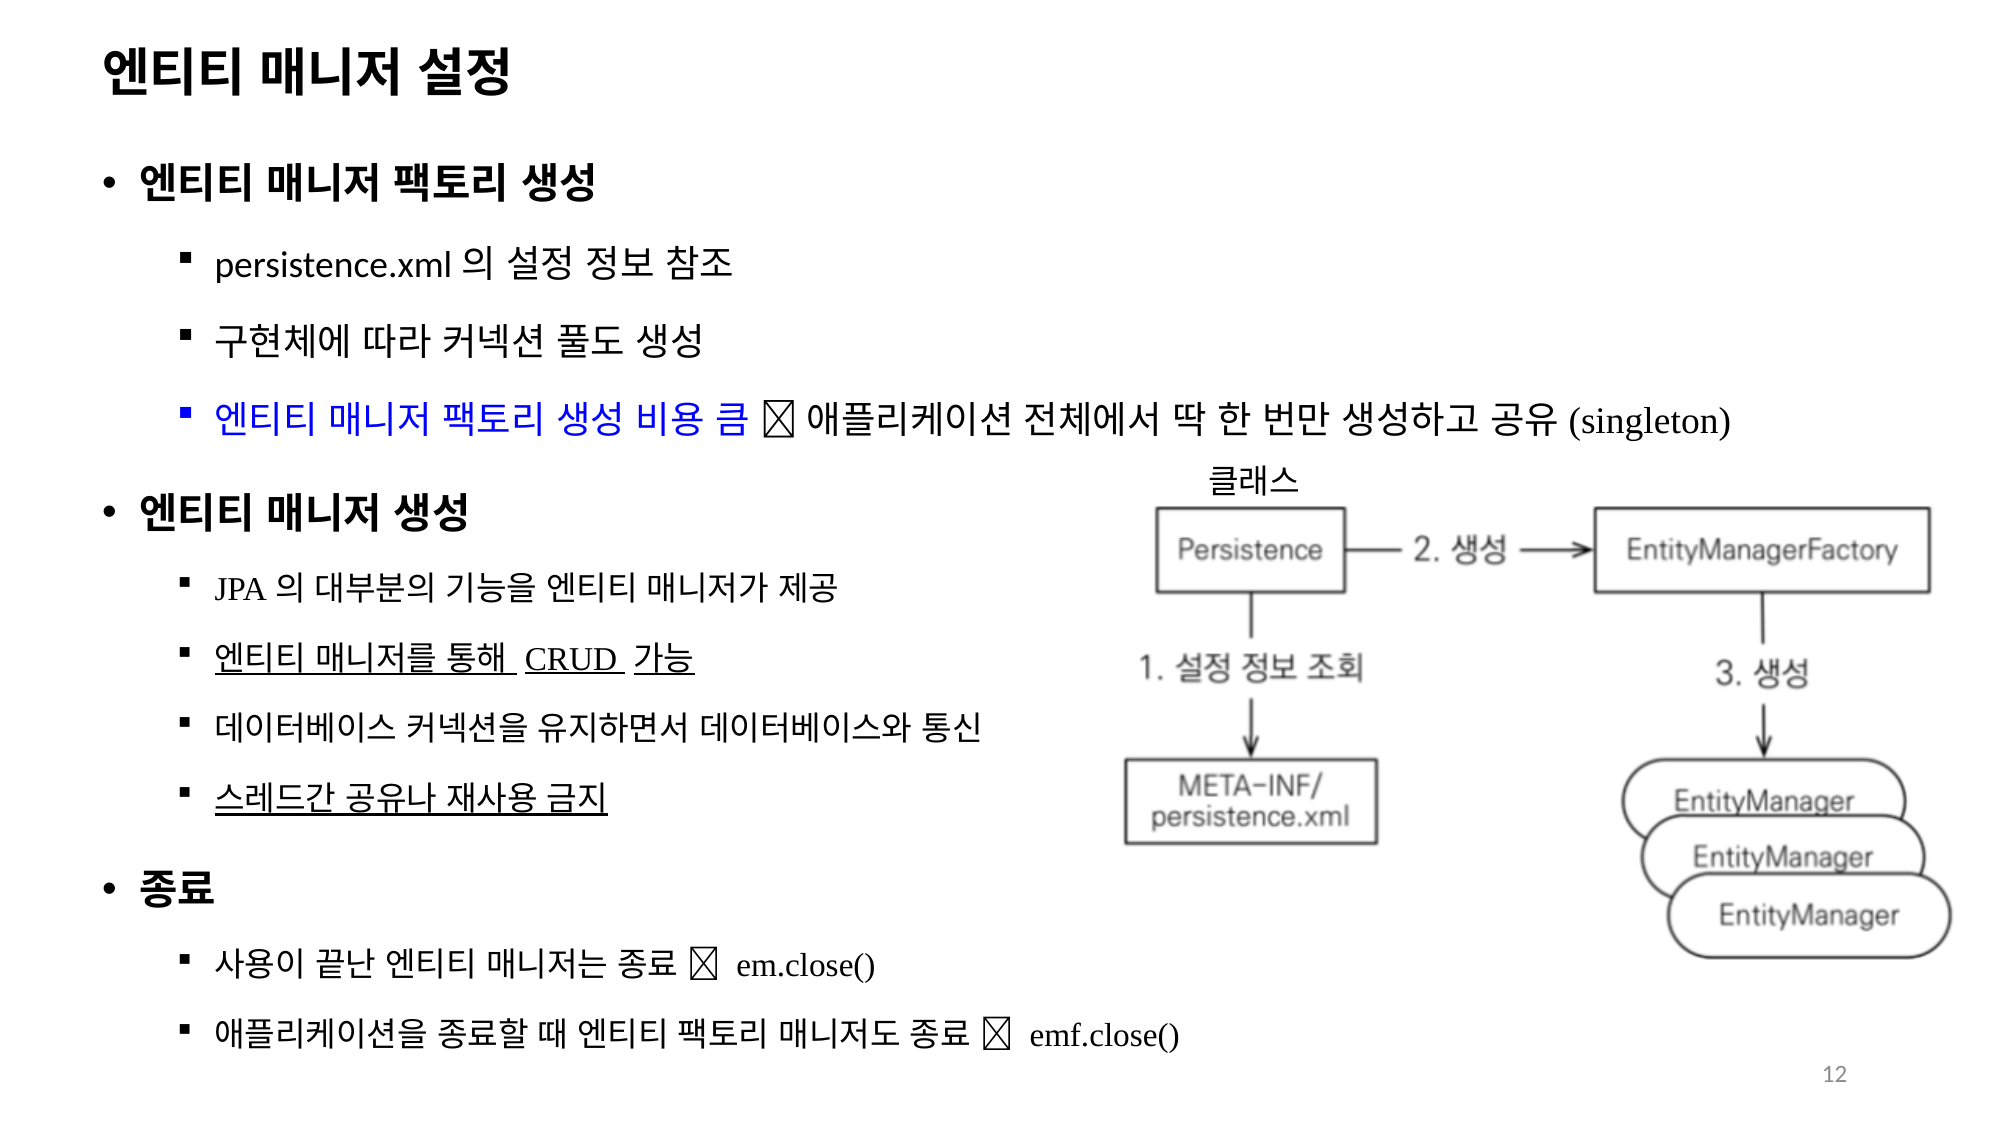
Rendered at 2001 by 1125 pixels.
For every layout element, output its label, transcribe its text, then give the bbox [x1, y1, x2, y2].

text_box 클래스 [1193, 453, 1315, 480]
slide_number 12 [1412, 1042, 1863, 1103]
title 엔티티 매니저 설정 [87, 26, 1812, 83]
picture [1101, 480, 1988, 1002]
list 엔티티 매니저 팩토리 생성 persistence.xml의 설정 정보 참조 구현체에 따라 커넥션 풀도 생성 엔티티 매니저 팩토리 생성 비용 큼  애플리케이션 전체에서 딱 한 번만 생성하고 공유(singleton) 엔티티 매니저 생성 JPA의 대부분의 기능을 엔티티 매니저가 제공 엔티티 매니저를 통해 CRUD 가능 데이터베이스 커넥션을 유지하면서 데이터베이스와 통신 스레드간 공유나 재사용 금지 종료 사용이 끝난 엔티티 매니저는 종료  em.close() 애플리케이션을 종료할 때 엔티티 팩토리 매니저도 종료  emf.close() [87, 124, 1946, 1091]
